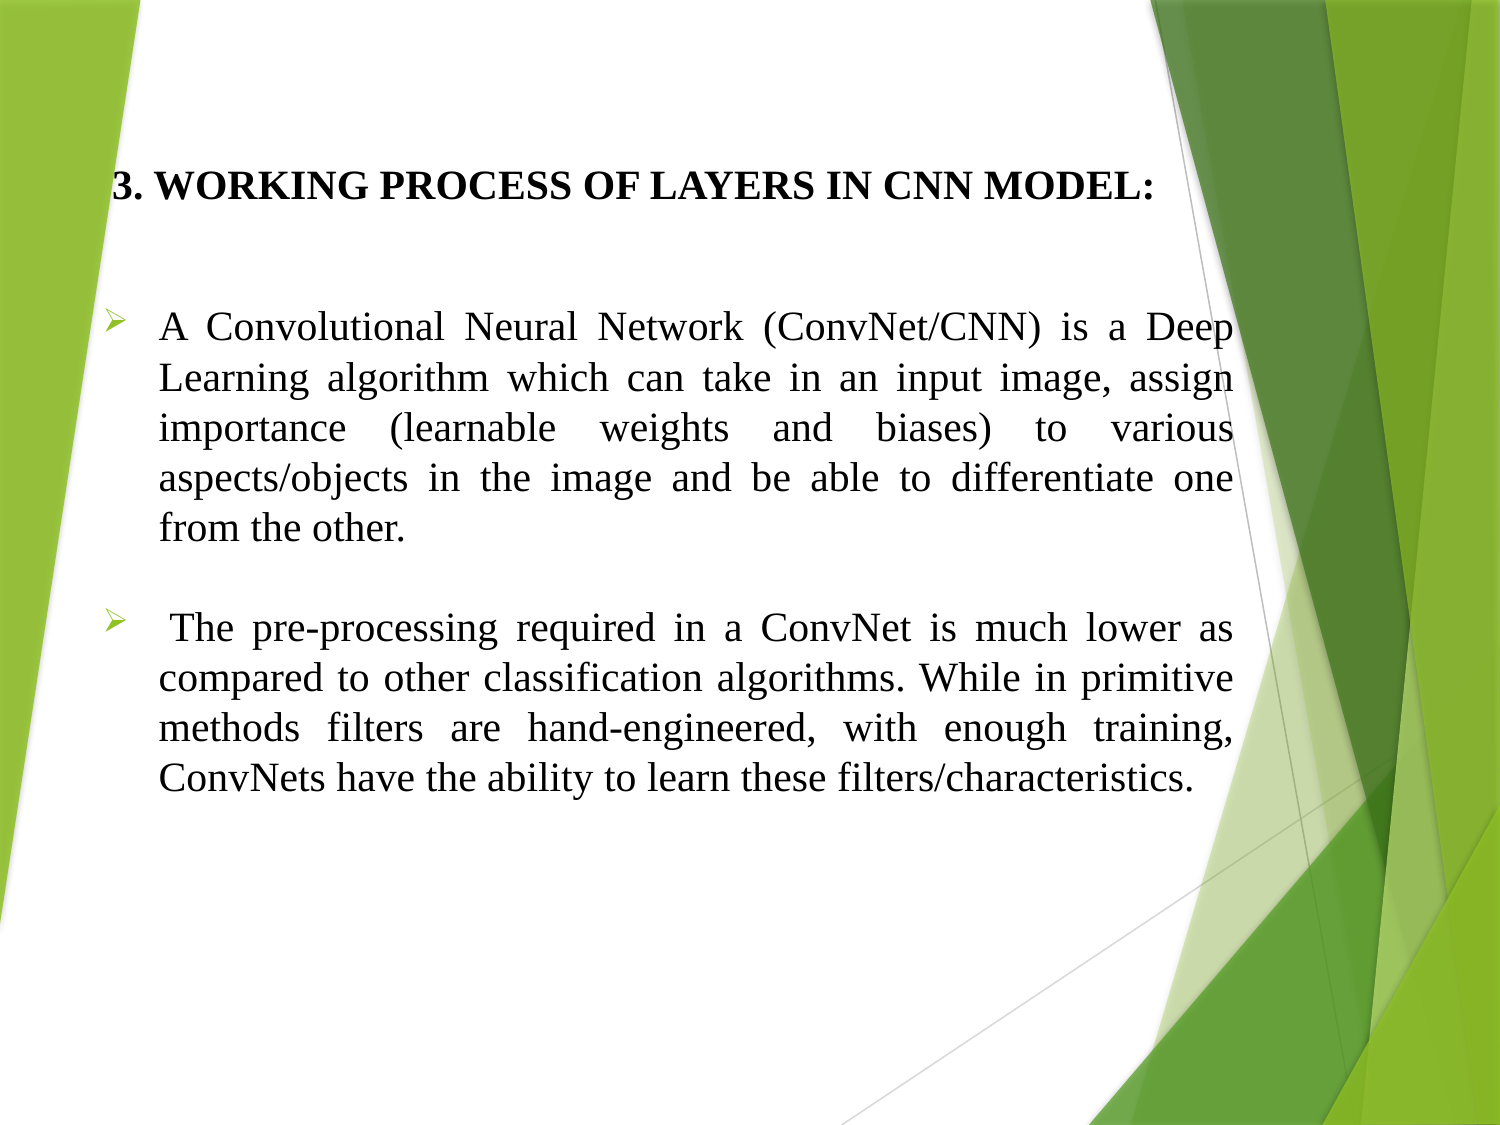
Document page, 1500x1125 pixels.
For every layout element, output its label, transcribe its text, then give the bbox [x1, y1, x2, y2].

subtitle 3. WORKING PROCESS OF LAYERS IN CNN MODEL: A Convolutional Neural Network (ConvNet/CNN) is a Deep Learning algorithm which can take in an input image, assign importance (learnable weights and biases) to various aspects/objects in the image and be able to differentiate one from the other. The pre-processing required in a ConvNet is much lower as compared to other classification algorithms. While in primitive methods filters are hand-engineered, with enough training, ConvNets have the ability to learn these filters/characteristics. [87, 149, 1250, 1125]
